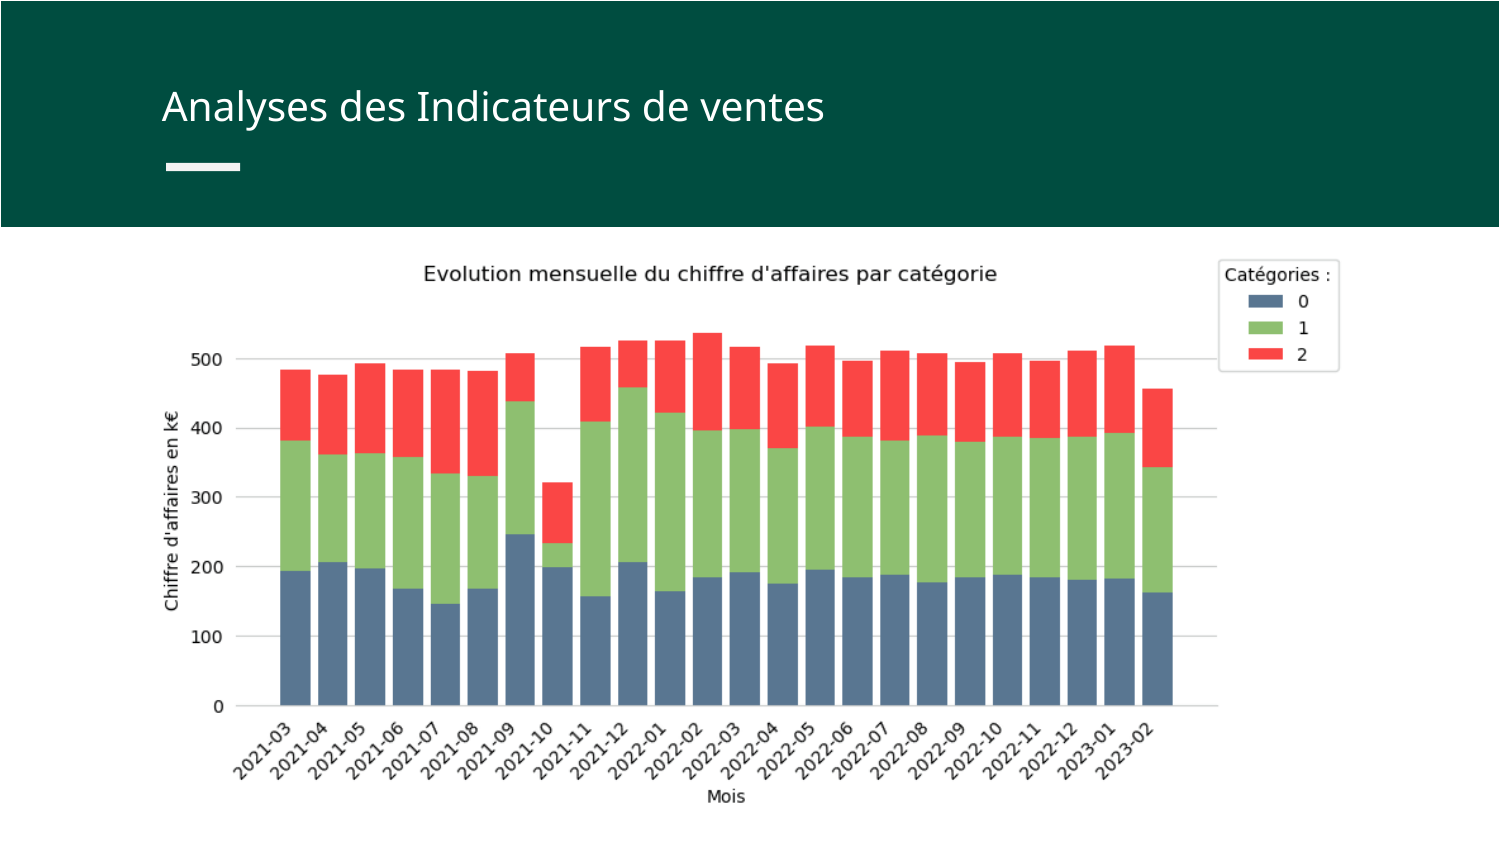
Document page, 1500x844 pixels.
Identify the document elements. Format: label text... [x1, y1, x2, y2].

text_box [0, 0, 1500, 228]
picture [154, 251, 1345, 819]
text_box Analyses des Indicateurs de ventes [146, 55, 1500, 150]
text_box [166, 162, 241, 172]
